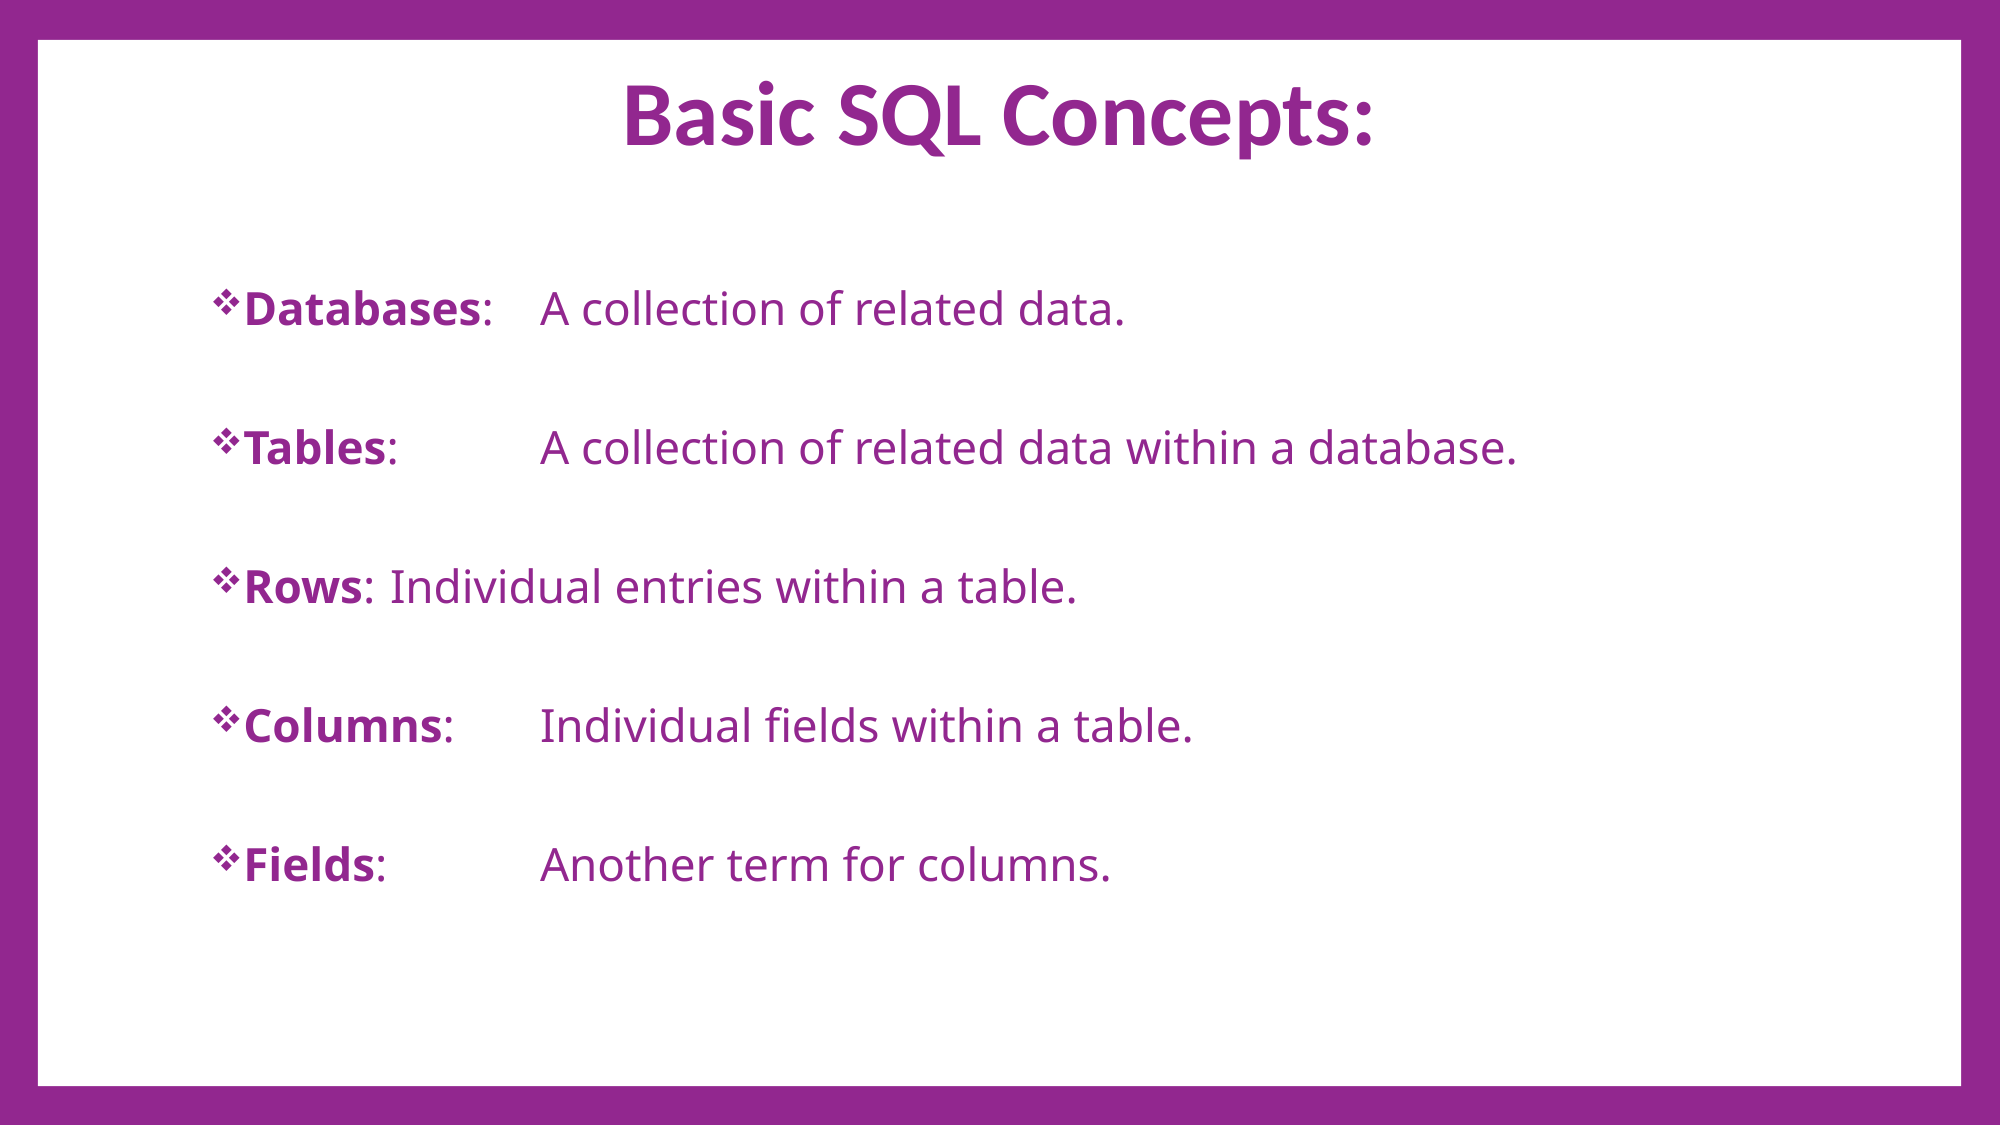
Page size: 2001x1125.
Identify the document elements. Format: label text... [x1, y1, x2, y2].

title Basic SQL Concepts: [189, 52, 1810, 179]
list Databases: A collection of related data. Tables: A collection of related data within a database. Rows: Individual entries within a table. Columns: Individual fields within a table. Fields: Another term for columns. [187, 217, 1808, 986]
